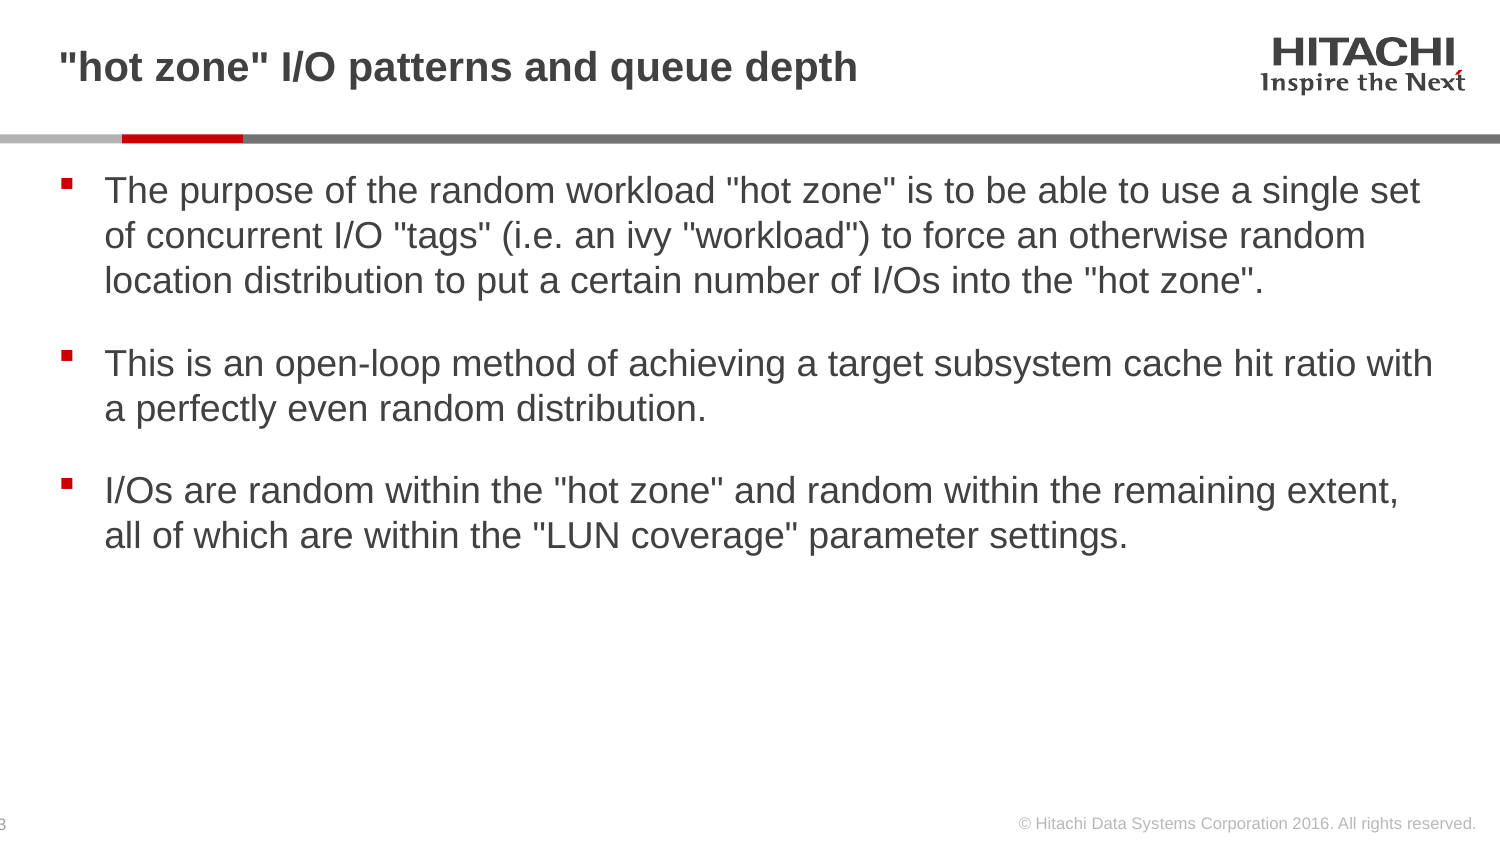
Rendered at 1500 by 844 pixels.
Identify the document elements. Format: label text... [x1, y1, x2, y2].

list The purpose of the random workload "hot zone" is to be able to use a single set of concurrent I/O "tags" (i.e. an ivy "workload") to force an otherwise random location distribution to put a certain number of I/Os into the "hot zone". This is an open-loop method of achieving a target subsystem cache hit ratio with a perfectly even random distribution. I/Os are random within the "hot zone" and random within the remaining extent, all of which are within the "LUN coverage" parameter settings. [43, 158, 1452, 568]
title "hot zone" I/O patterns and queue depth [43, 8, 1200, 129]
